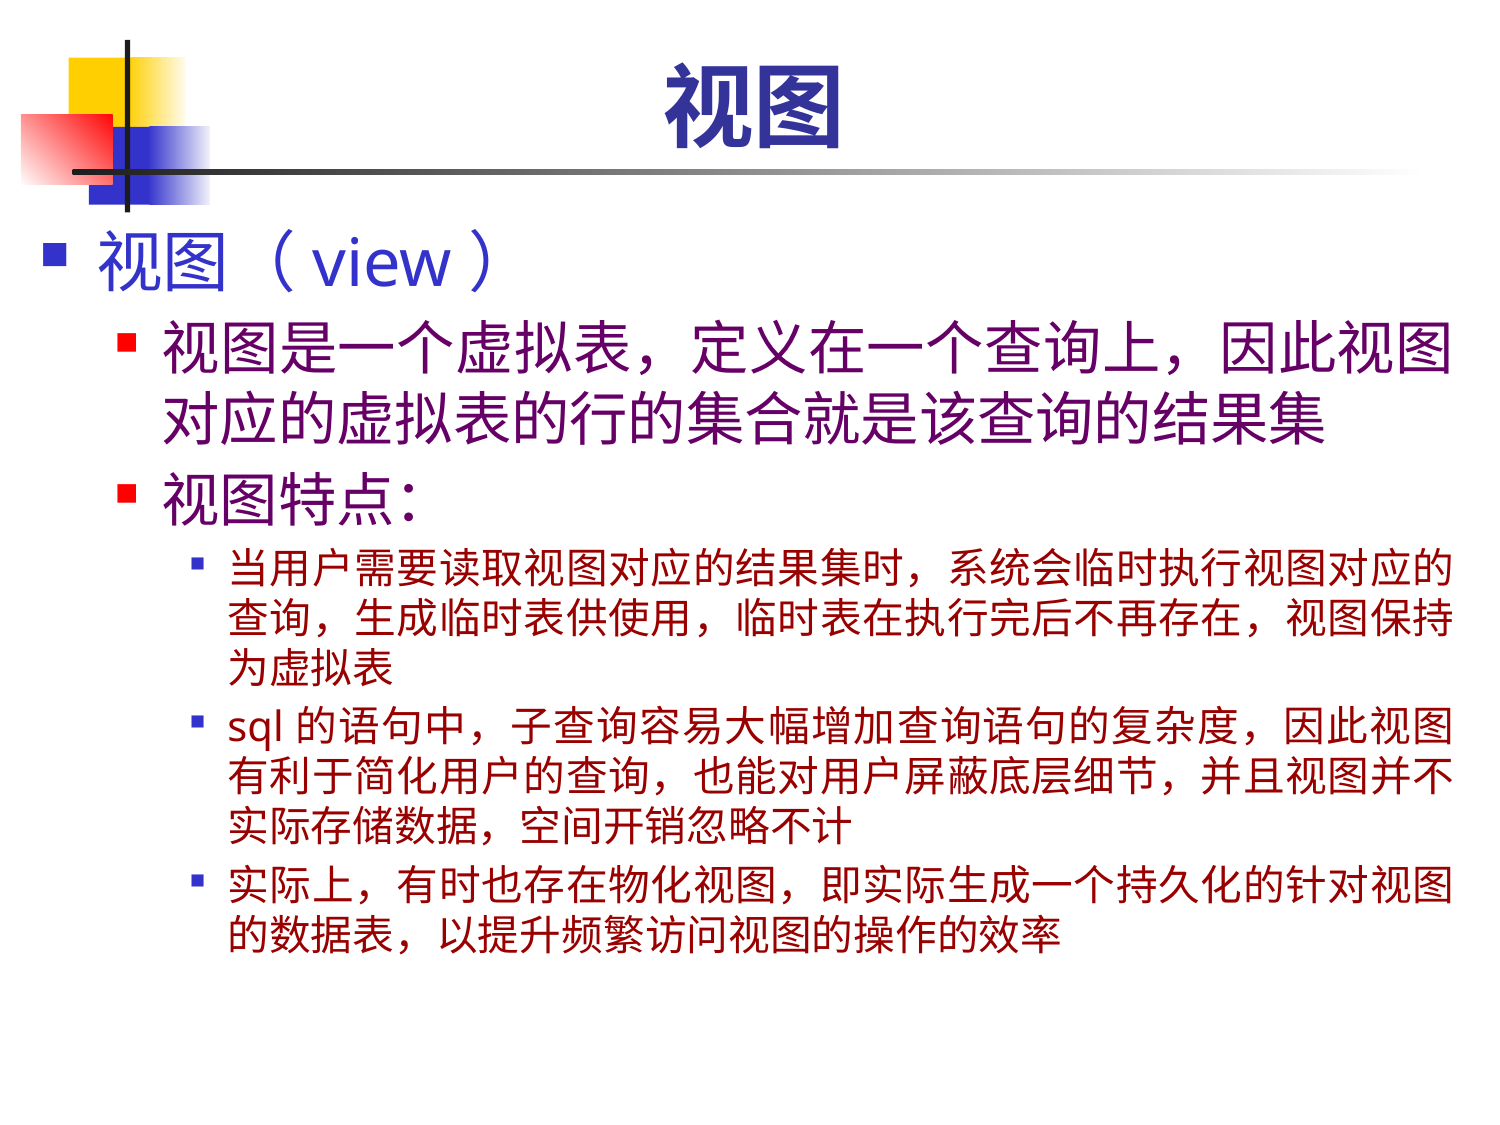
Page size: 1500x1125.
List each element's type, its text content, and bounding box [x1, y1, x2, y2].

title 视图 [57, 27, 1451, 167]
list 视图（view） 视图是一个虚拟表，定义在一个查询上，因此视图对应的虚拟表的行的集合就是该查询的结果集 视图特点： 当用户需要读取视图对应的结果集时，系统会临时执行视图对应的查询，生成临时表供使用，临时表在执行完后不再存在，视图保持为虚拟表 sql的语句中，子查询容易大幅增加查询语句的复杂度，因此视图有利于简化用户的查询，也能对用户屏蔽底层细节，并且视图并不实际存储数据，空间开销忽略不计 实际上，有时也存在物化视图，即实际生成一个持久化的针对视图的数据表，以提升频繁访问视图的操作的效率 [24, 212, 1470, 1101]
